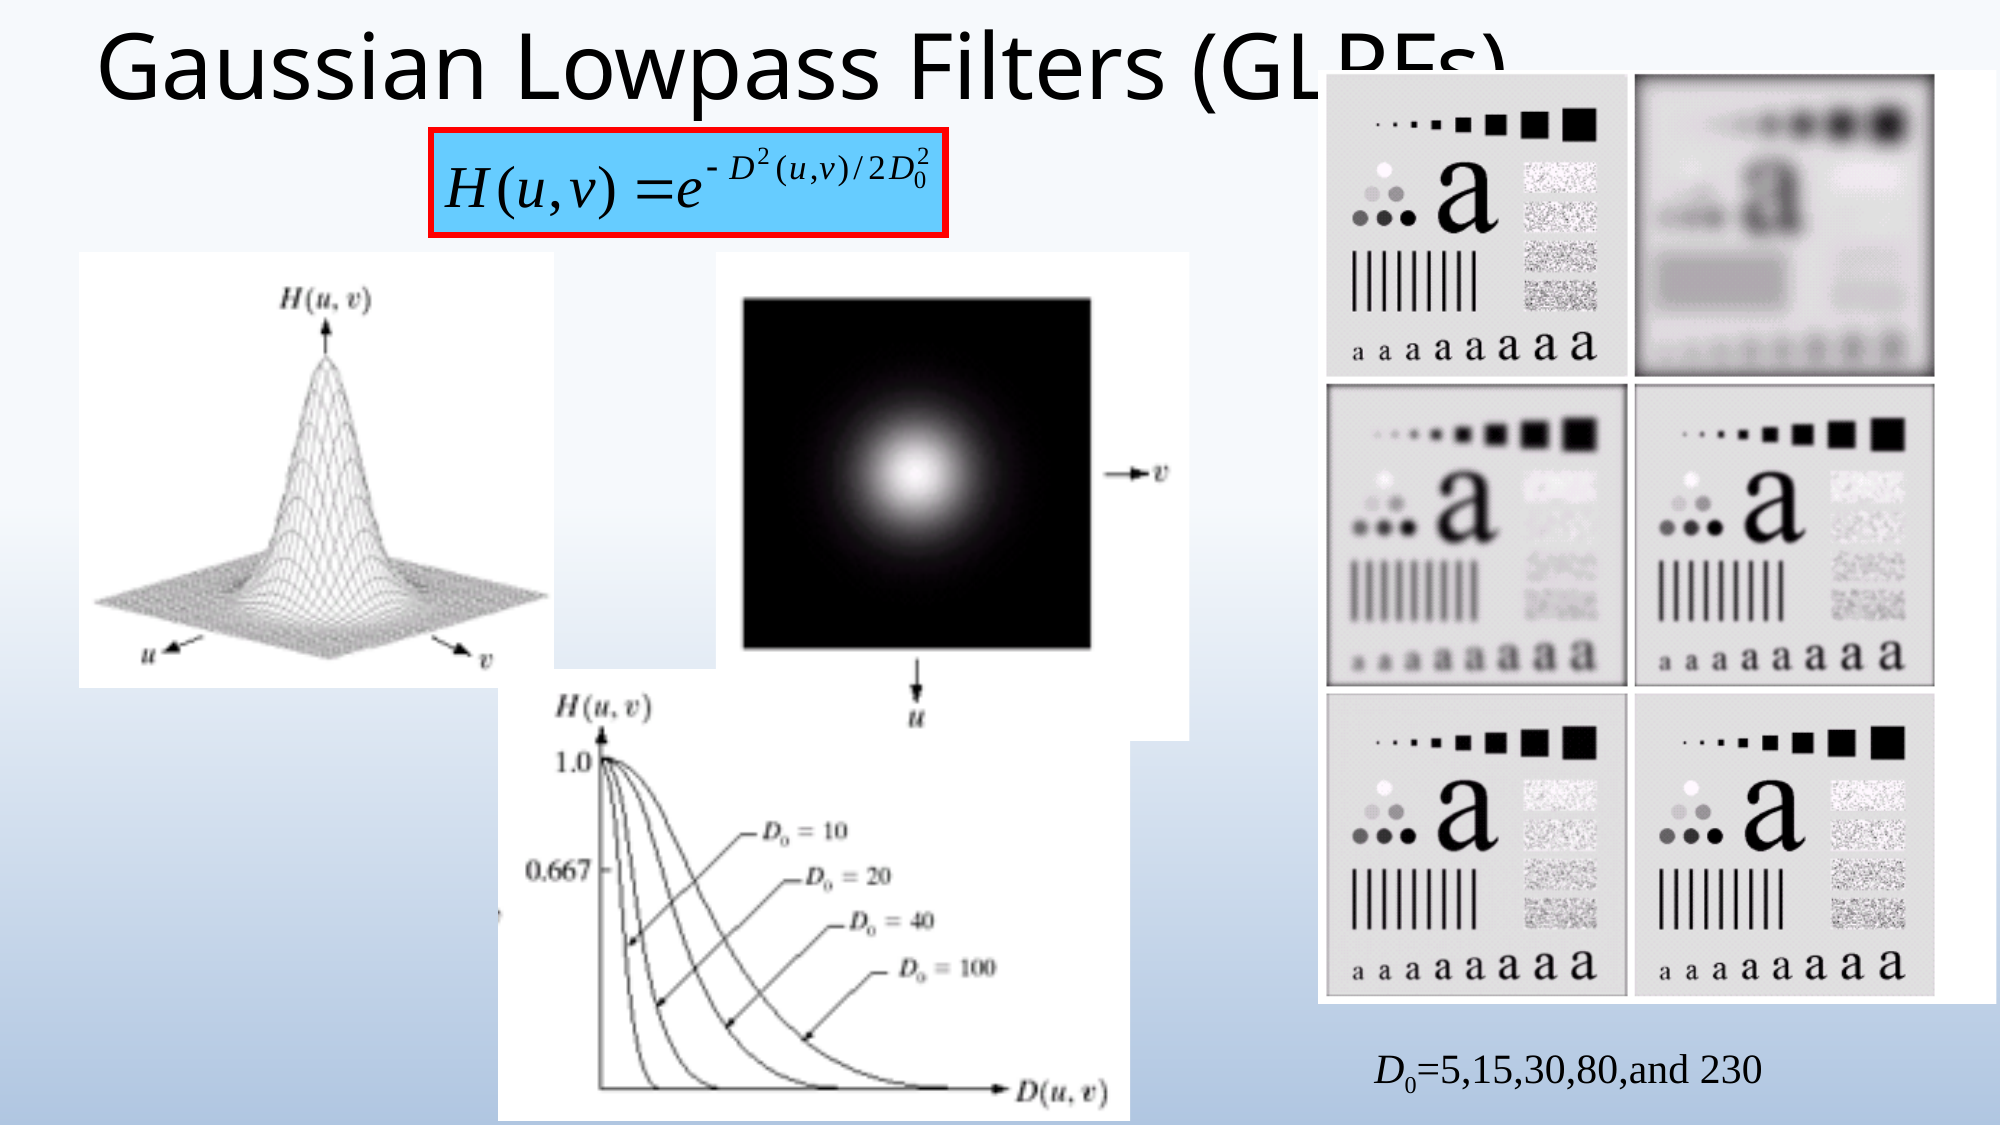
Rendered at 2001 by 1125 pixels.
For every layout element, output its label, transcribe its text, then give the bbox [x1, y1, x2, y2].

picture [79, 252, 554, 688]
picture [715, 252, 1190, 741]
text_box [434, 132, 943, 232]
picture [1318, 70, 1997, 1005]
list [498, 669, 1131, 1121]
title Gaussian Lowpass Filters (GLPFs) [79, 0, 1805, 179]
text_box D0=5,15,30,80,and 230 [1359, 1034, 1803, 1106]
